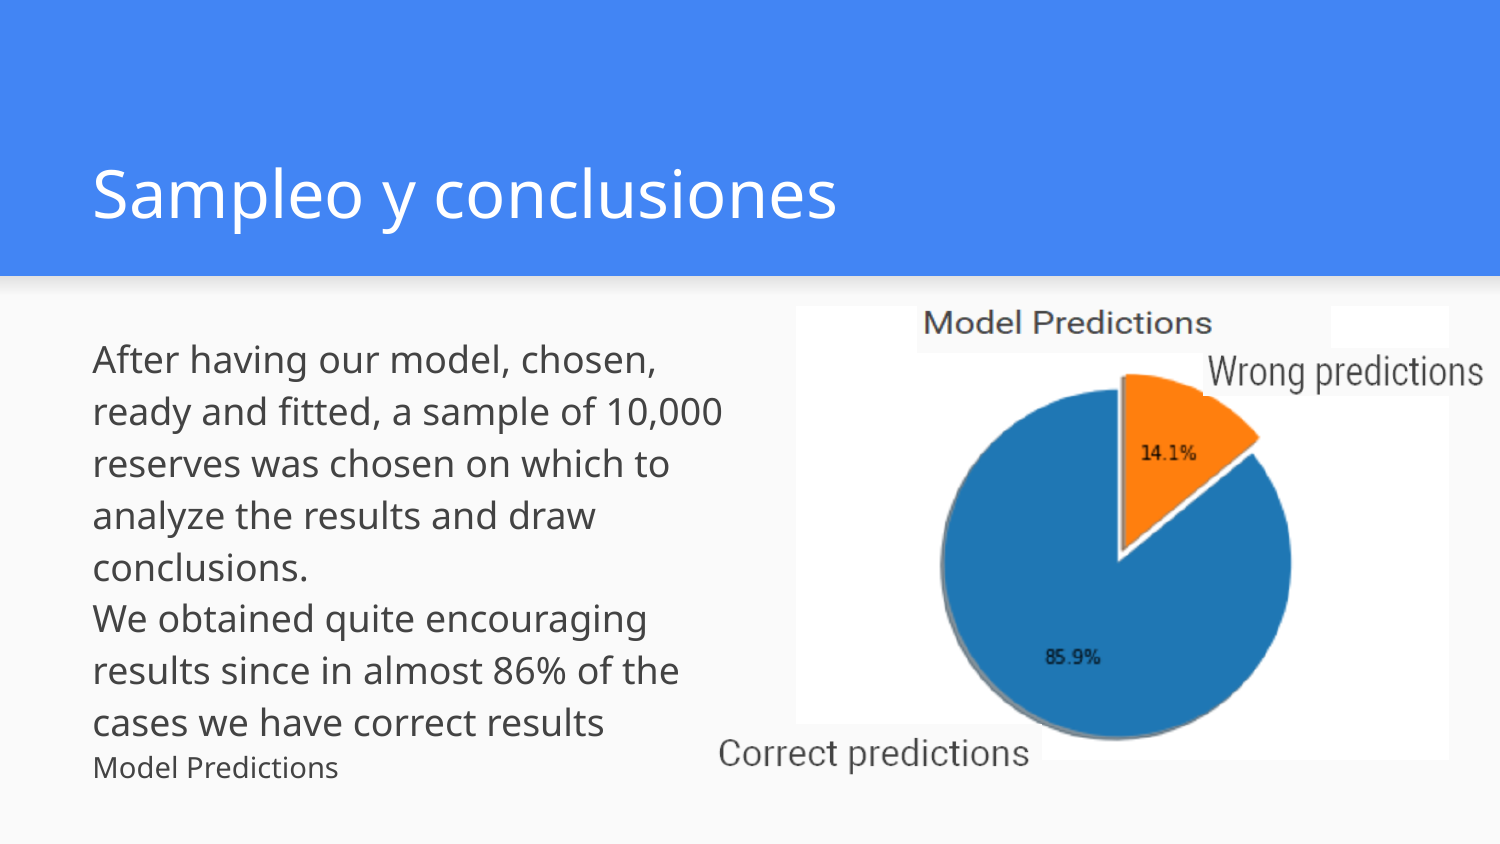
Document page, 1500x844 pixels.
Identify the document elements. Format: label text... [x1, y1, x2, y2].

picture [712, 305, 1492, 779]
list After having our model, chosen, ready and fitted, a sample of 10,000 reserves was chosen on which to analyze the results and draw conclusions. We obtained quite encouraging results since in almost 86% of the cases we have correct results Model Predictions [77, 314, 750, 760]
title Sampleo y conclusiones [77, 121, 1427, 248]
